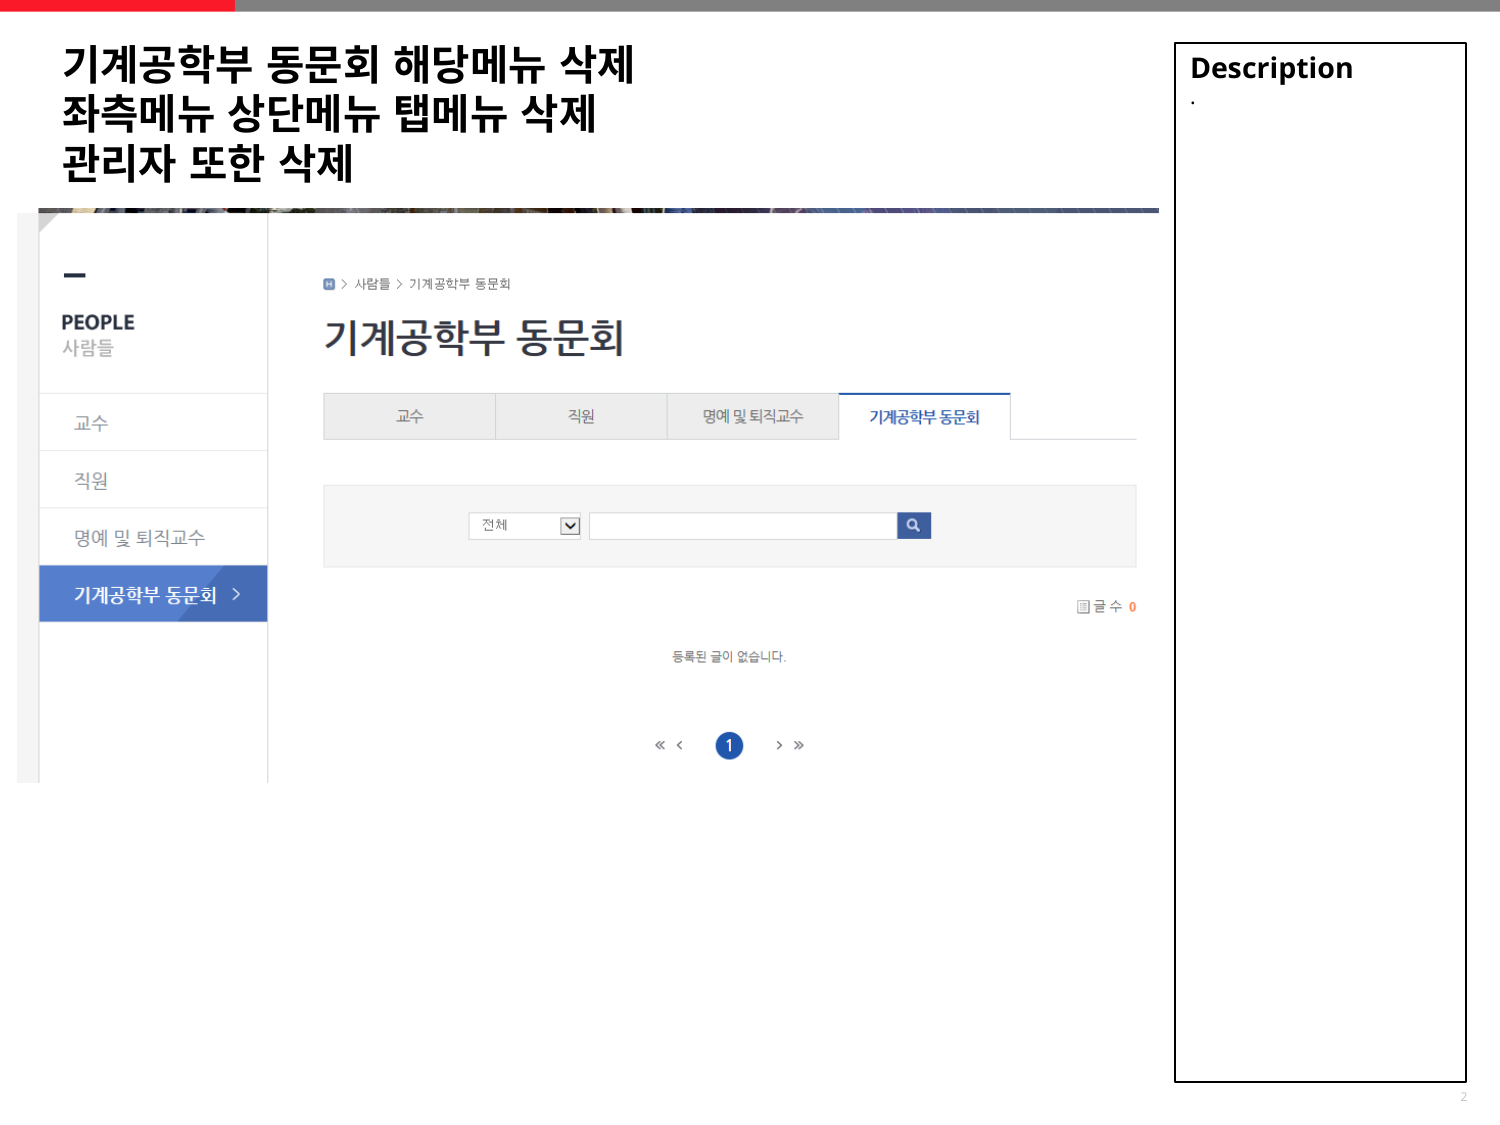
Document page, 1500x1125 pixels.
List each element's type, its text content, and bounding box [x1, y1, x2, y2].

picture [17, 207, 1159, 783]
text_box 기계공학부 동문회 해당메뉴 삭제 좌측메뉴 상단메뉴 탭메뉴 삭제 관리자 또한 삭제 [47, 30, 652, 196]
text_box Description . [1173, 41, 1468, 1084]
slide_number 2 [1413, 1077, 1483, 1119]
